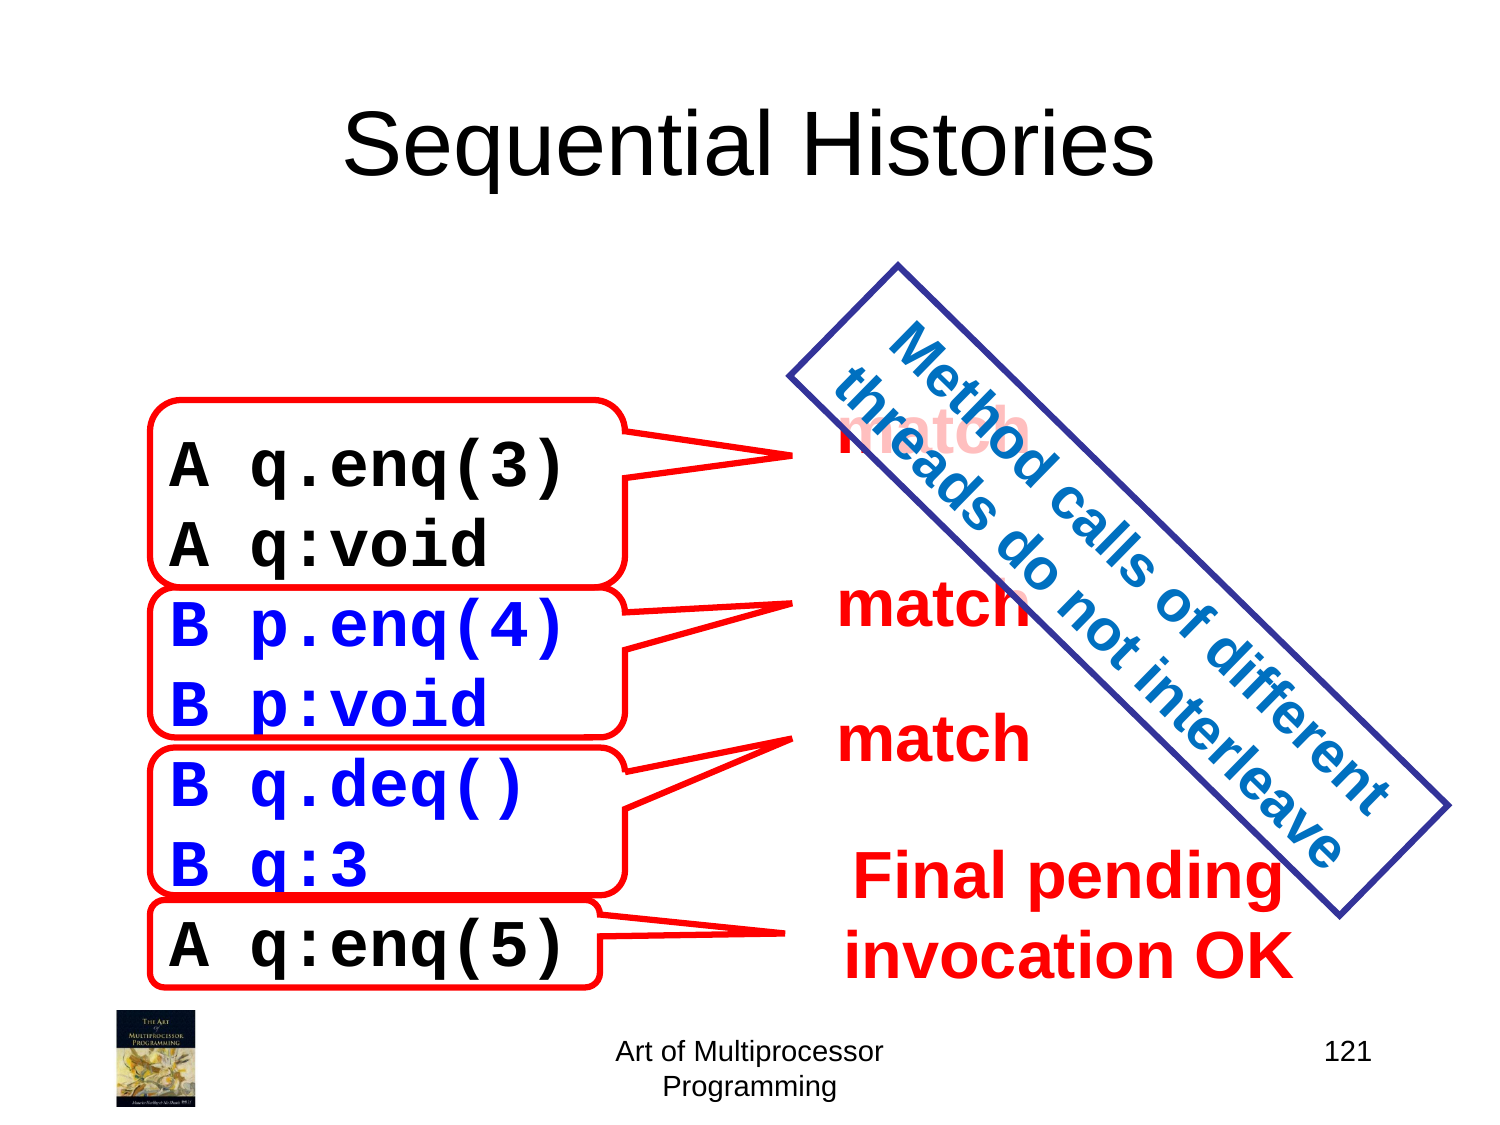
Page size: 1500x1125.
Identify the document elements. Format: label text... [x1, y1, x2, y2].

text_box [149, 824, 1402, 1001]
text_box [149, 552, 1049, 738]
picture [107, 1009, 205, 1107]
text_box Method calls of different threads do not interleave [789, 265, 1013, 378]
text_box Method calls of different threads do not interleave [1052, 416, 1448, 848]
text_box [149, 744, 1049, 824]
footer Art of Multiprocessor Programming [512, 1024, 988, 1101]
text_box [149, 379, 1049, 552]
title Sequential Histories [74, 44, 1426, 233]
slide_number 121 [1074, 1024, 1388, 1101]
